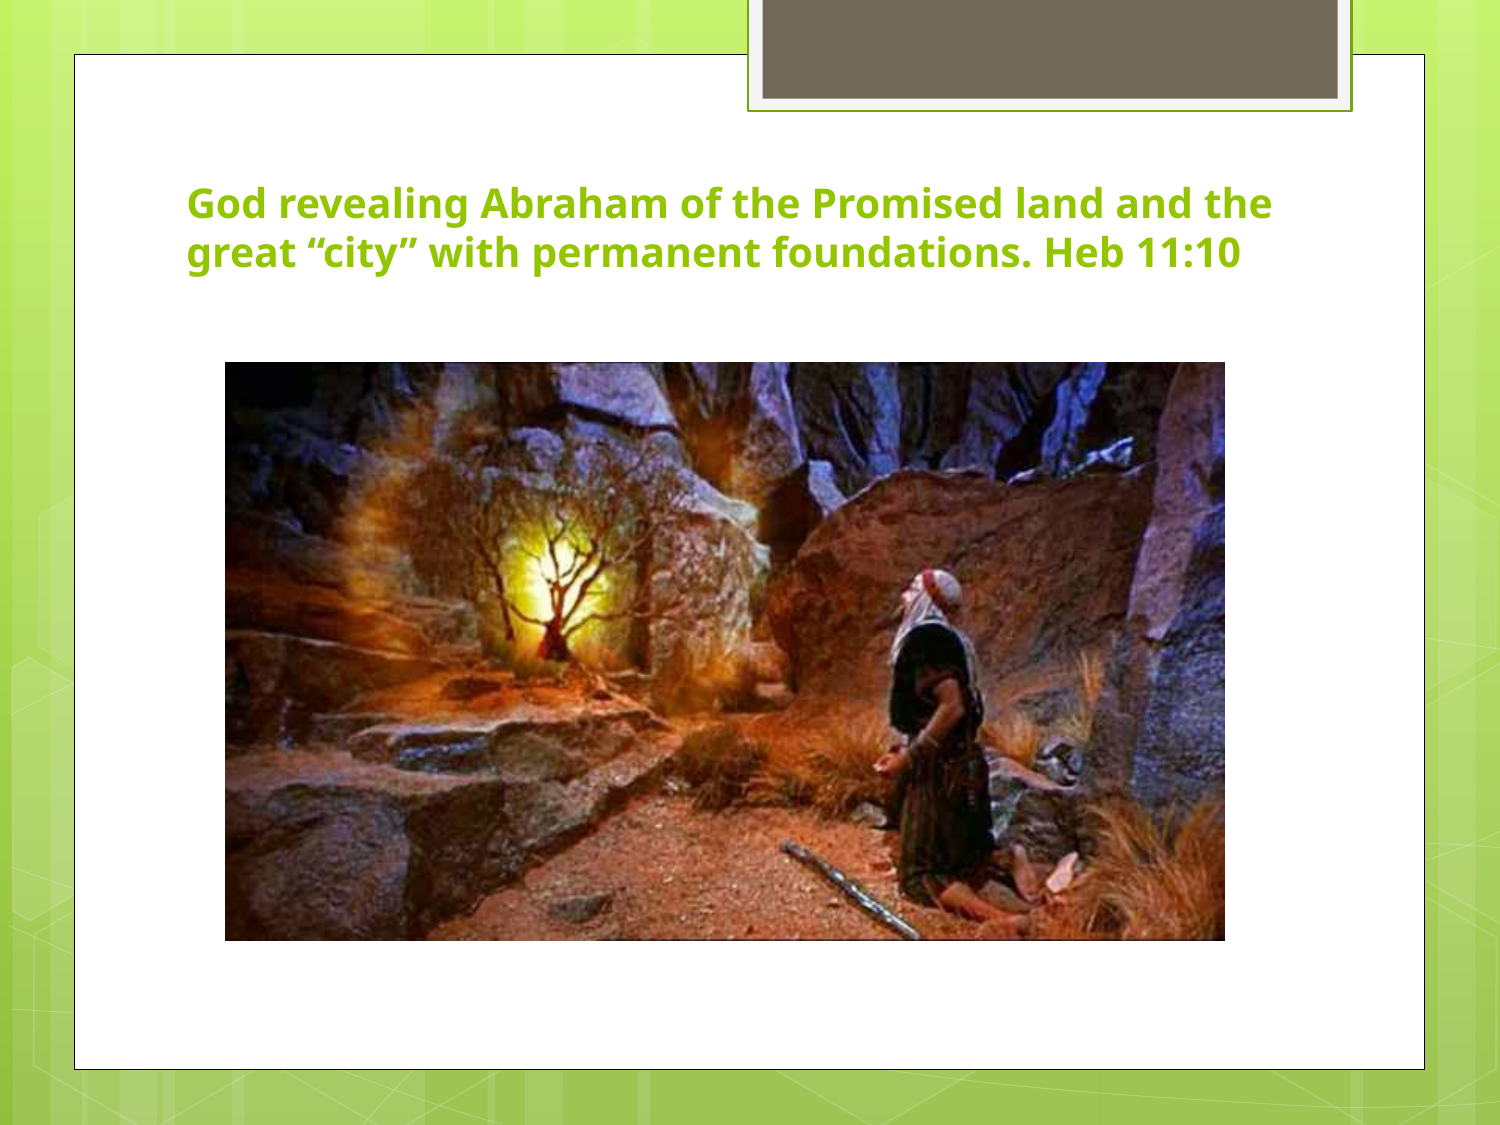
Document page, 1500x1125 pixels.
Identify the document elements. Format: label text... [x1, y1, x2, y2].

picture [224, 362, 1226, 941]
title God revealing Abraham of the Promised land and the great “city” with permanent foundations. Heb 11:10 [171, 168, 1324, 357]
